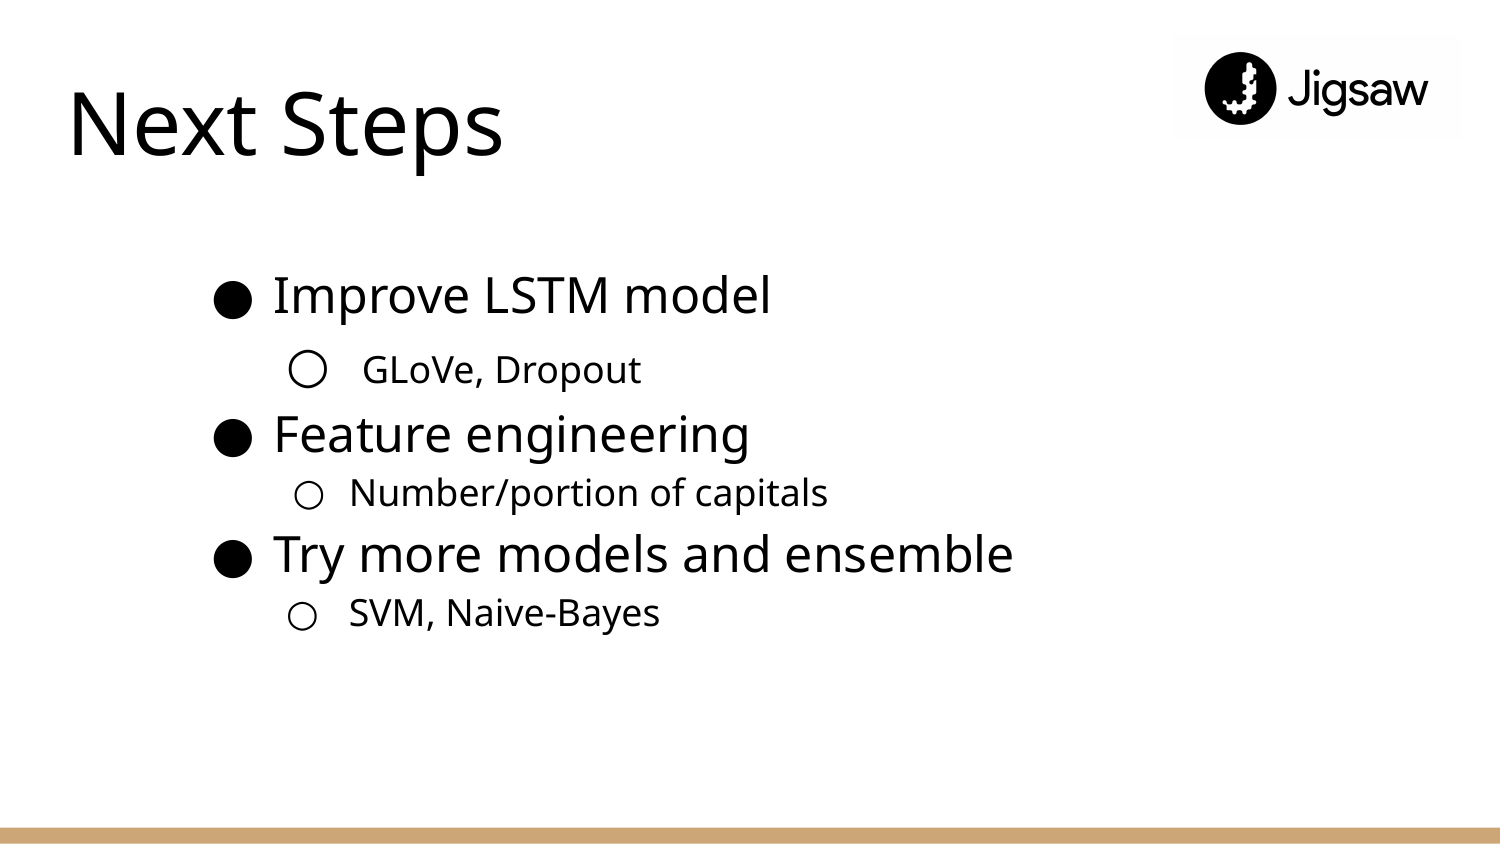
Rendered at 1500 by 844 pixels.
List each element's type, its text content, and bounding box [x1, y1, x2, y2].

title Next Steps [51, 51, 1168, 189]
picture [1170, 34, 1462, 140]
list Improve LSTM model GLoVe, Dropout Feature engineering Number/portion of capitals Try more models and ensemble SVM, Naive-Bayes [183, 146, 1500, 697]
